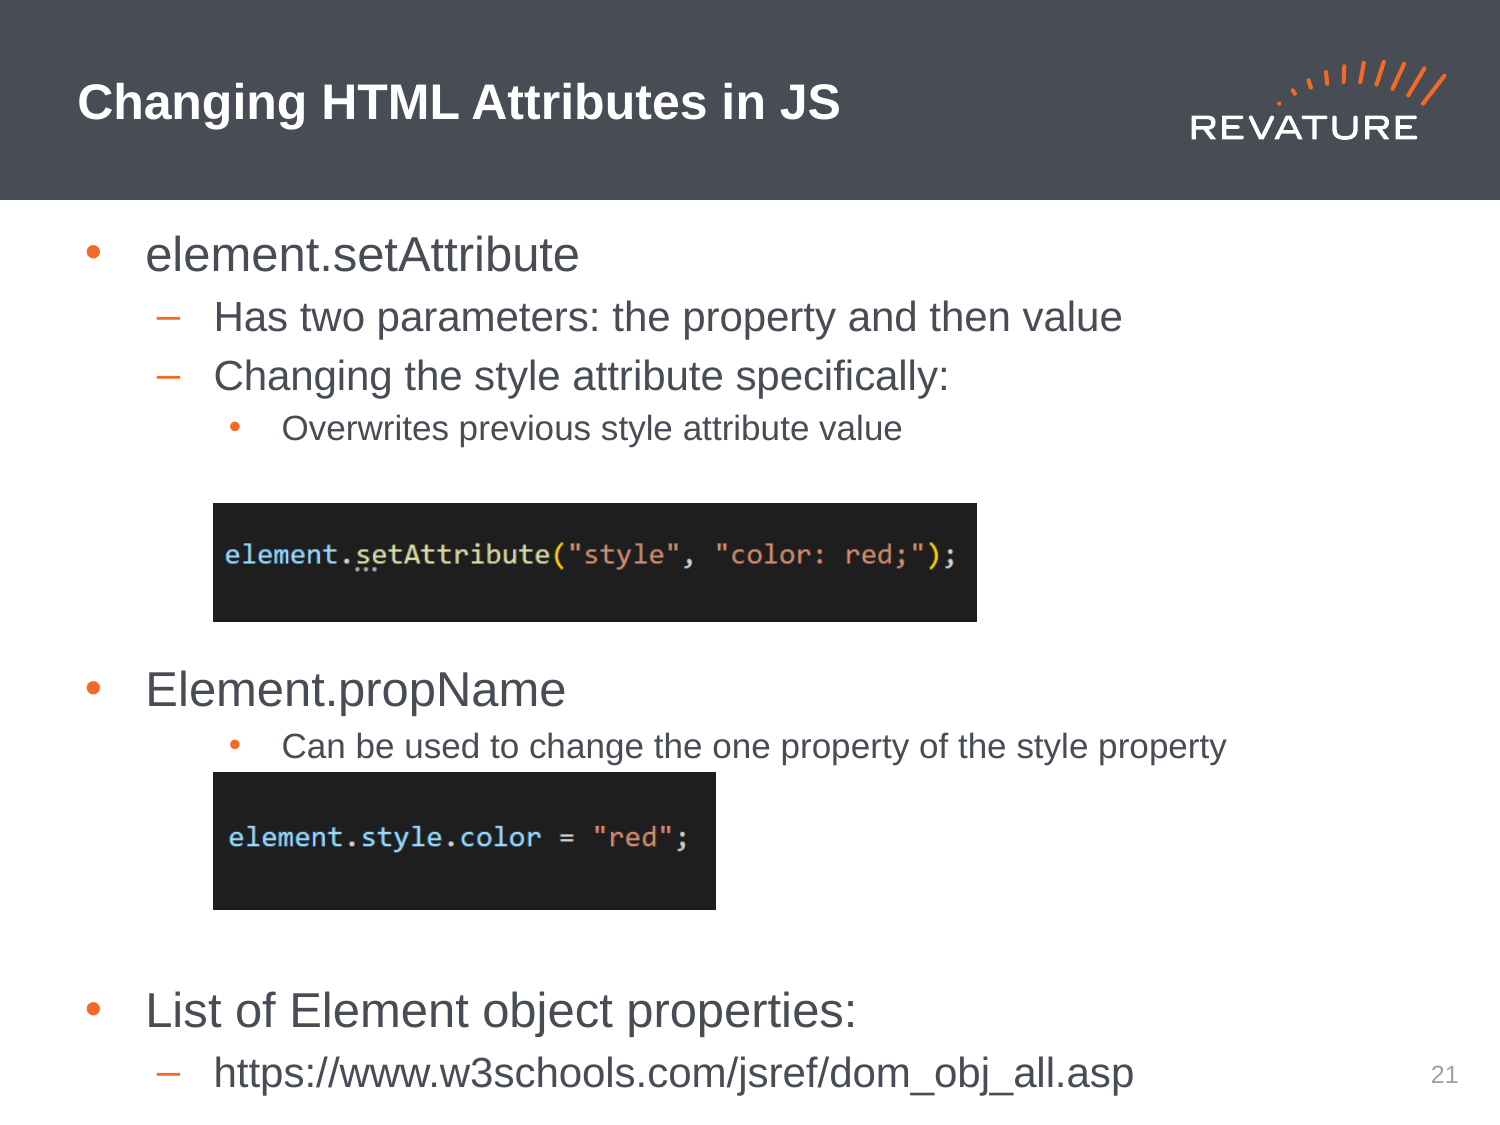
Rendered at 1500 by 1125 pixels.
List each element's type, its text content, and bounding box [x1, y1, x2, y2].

title Changing HTML Attributes in JS [62, 0, 1084, 200]
slide_number 20 [1332, 1043, 1474, 1104]
picture [213, 772, 716, 910]
picture [213, 503, 977, 622]
list element.setAttribute Has two parameters: the property and then value Changing the style attribute specifically: Overwrites previous style attribute value Element.propName Can be used to change the one property of the style property List of Element object properties: https://www.w3schools.com/jsref/dom_obj_all.asp [62, 215, 1438, 1104]
